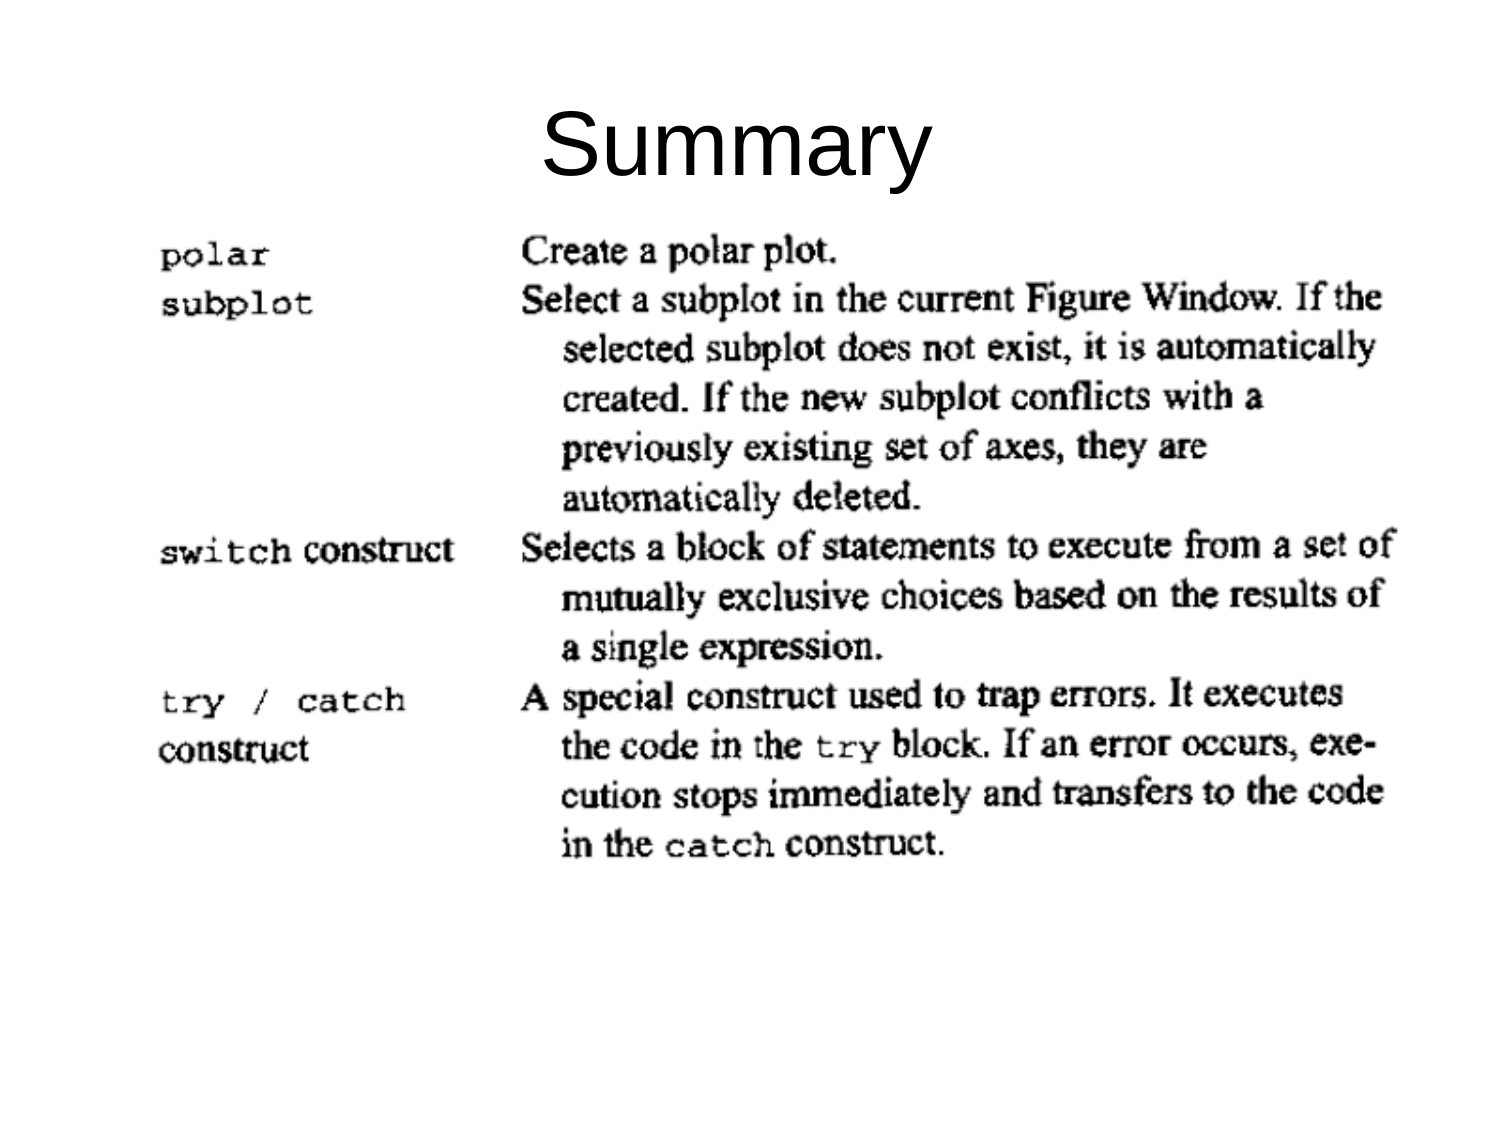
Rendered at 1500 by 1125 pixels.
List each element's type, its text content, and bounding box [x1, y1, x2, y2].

picture [140, 222, 1457, 891]
title Summary [75, 45, 1425, 233]
